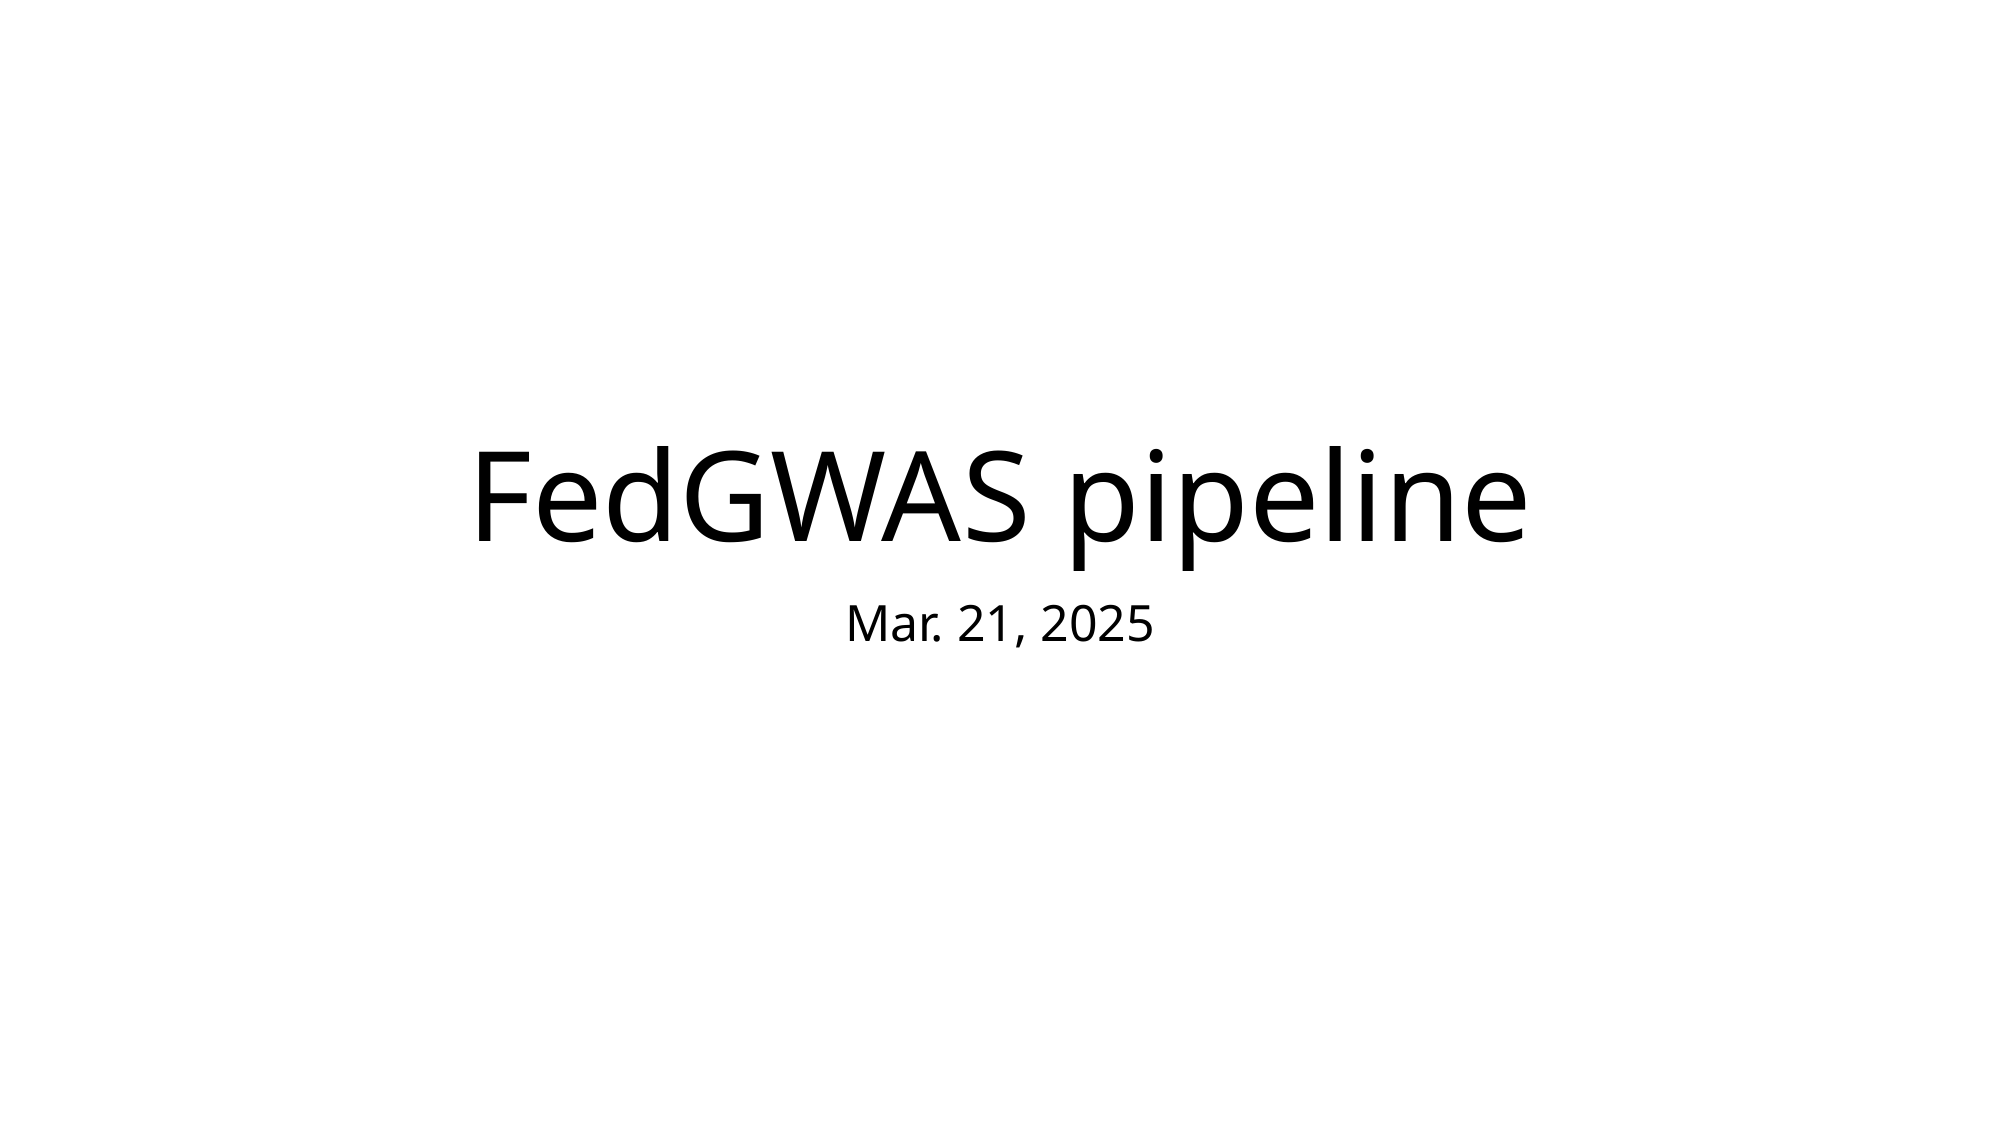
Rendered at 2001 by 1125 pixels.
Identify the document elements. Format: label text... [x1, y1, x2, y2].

title FedGWAS pipeline [249, 184, 1750, 576]
subtitle Mar. 21, 2025 [249, 590, 1750, 863]
